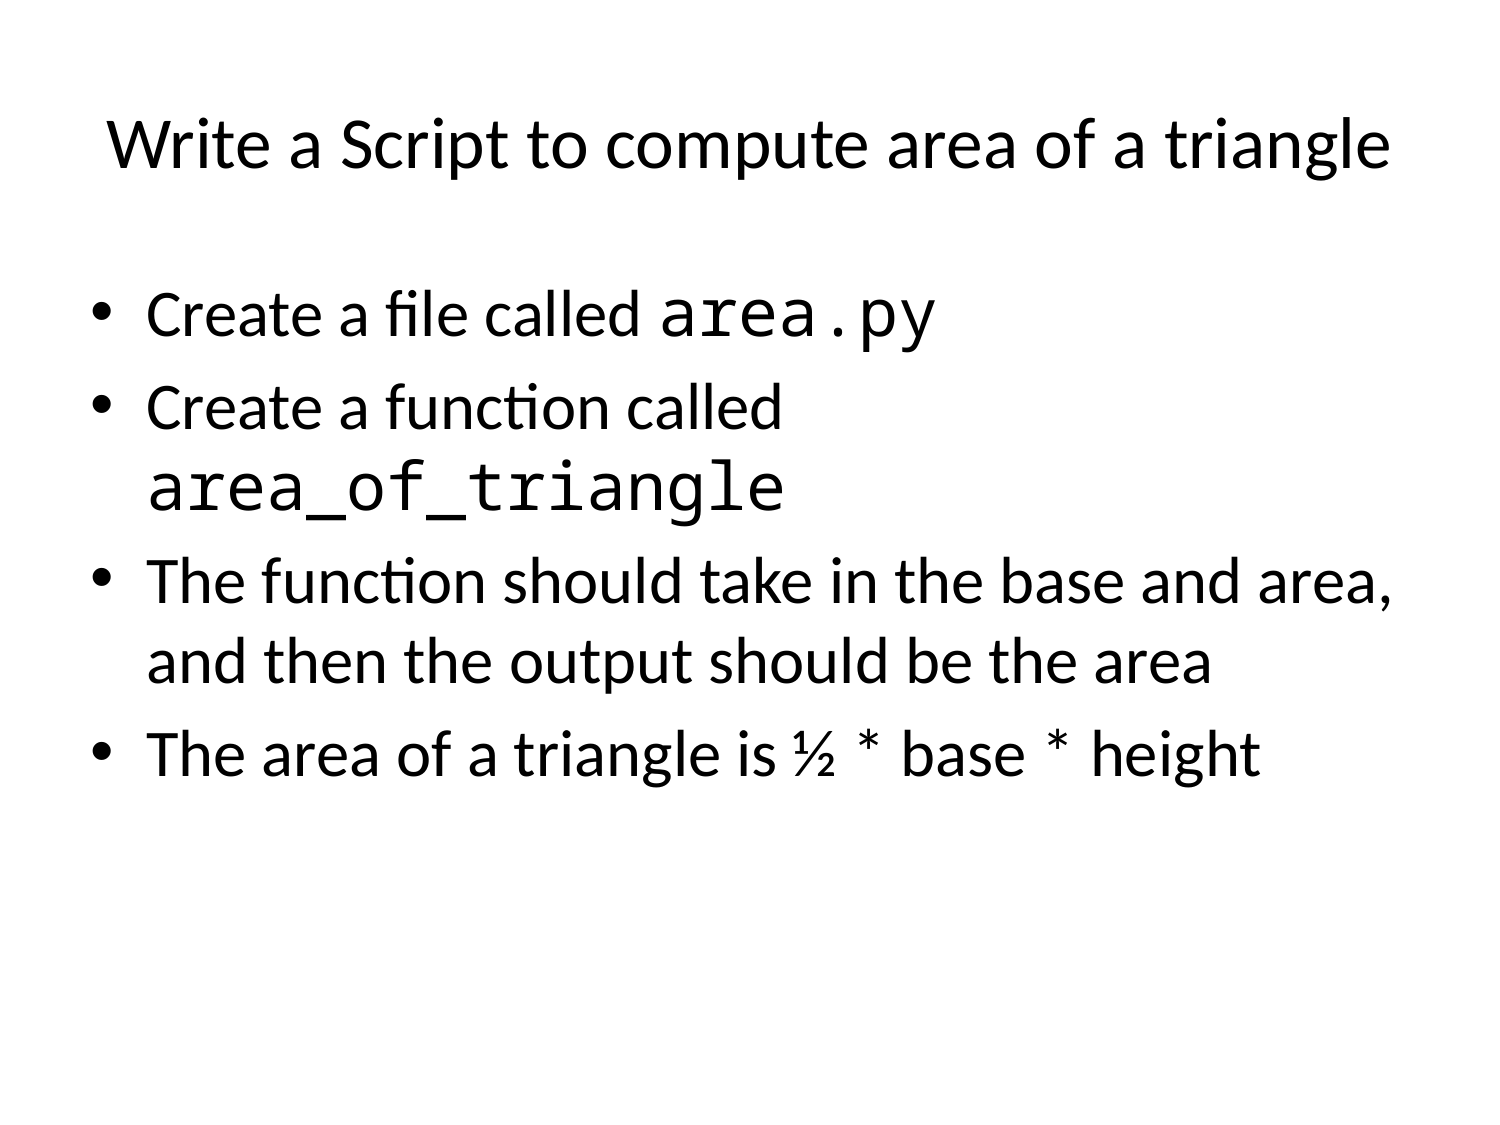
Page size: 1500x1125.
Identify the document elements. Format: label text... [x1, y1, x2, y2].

title Write a Script to compute area of a triangle [75, 45, 1425, 233]
list Create a file called area.py Create a function called area_of_triangle The function should take in the base and area, and then the output should be the area The area of a triangle is ½ * base * height [75, 262, 1425, 1005]
